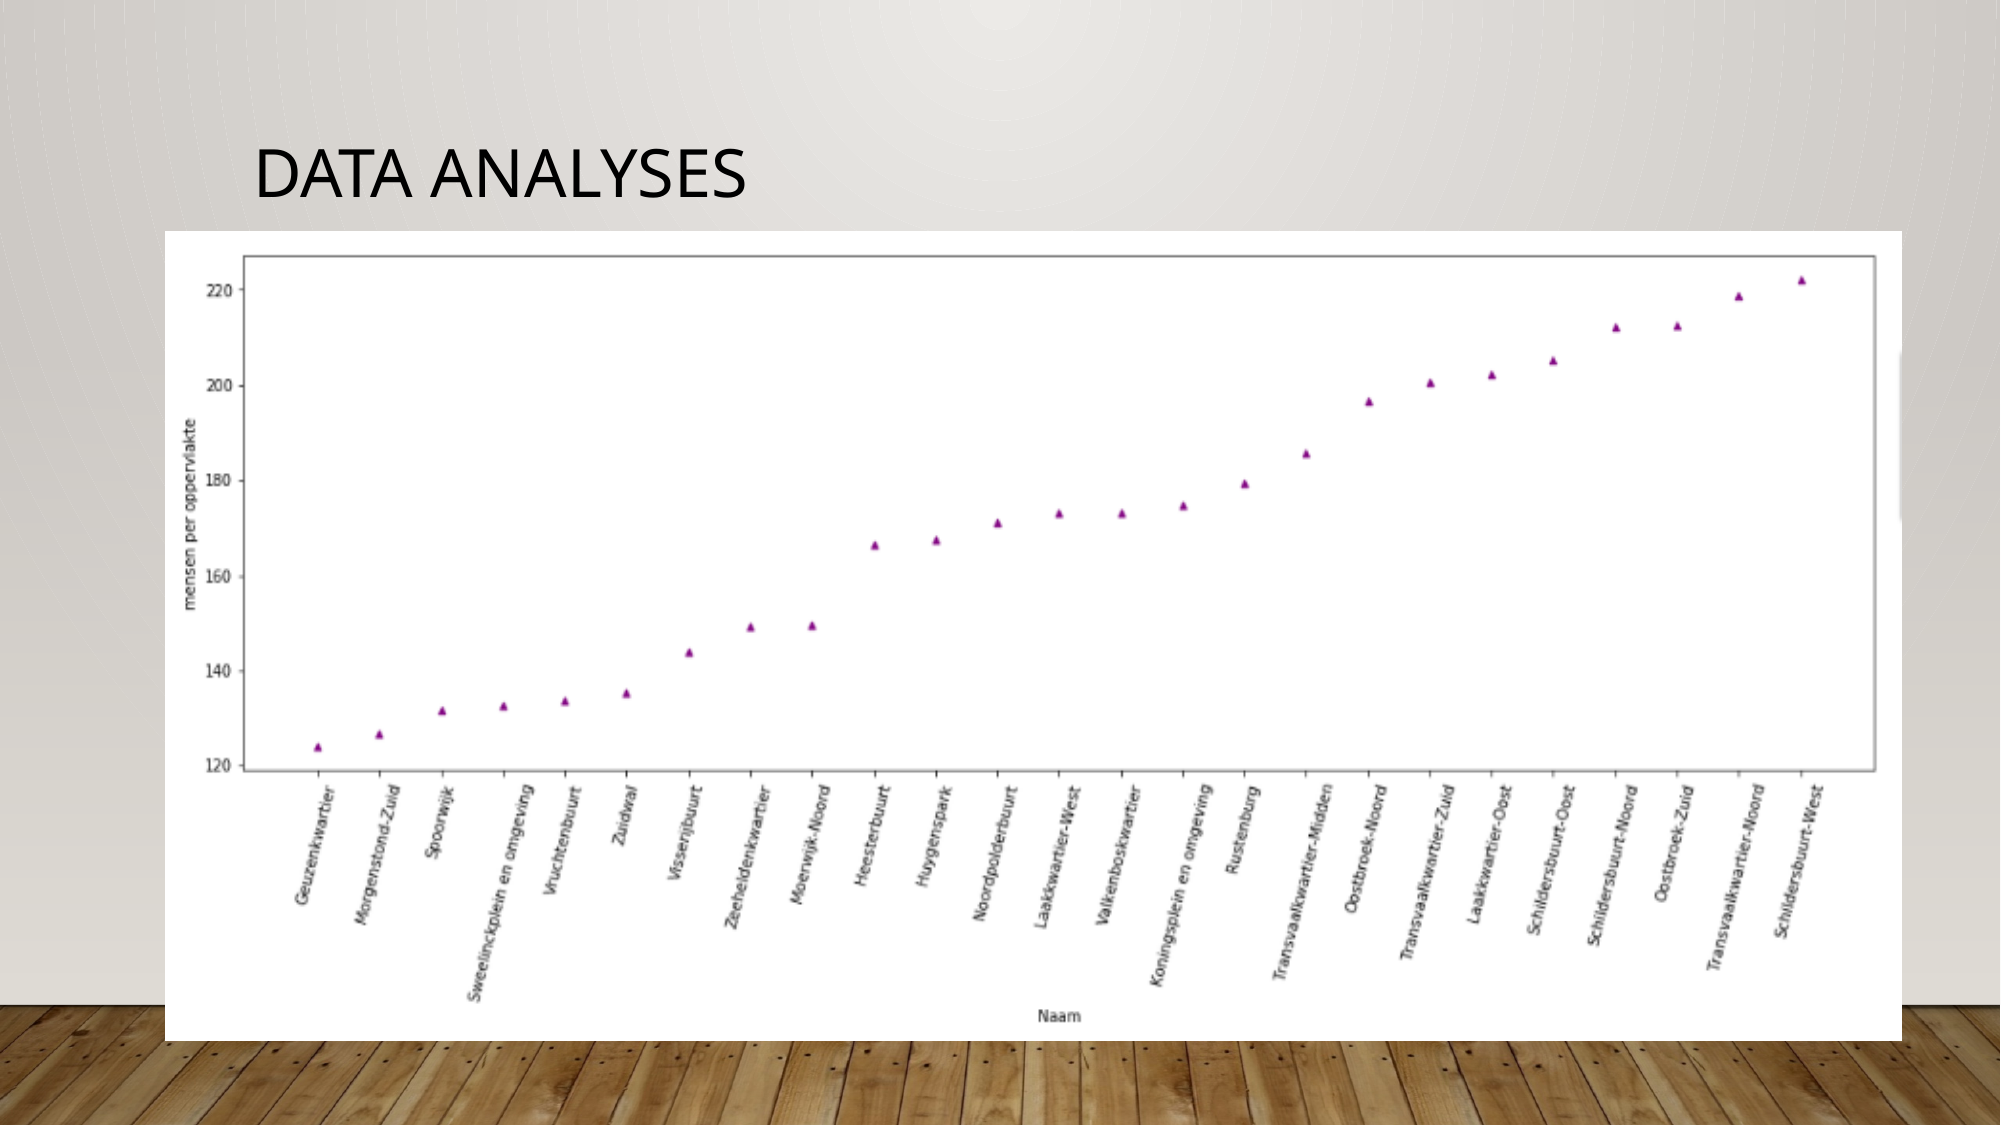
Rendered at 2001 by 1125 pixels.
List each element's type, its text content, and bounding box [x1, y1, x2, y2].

title Data analyses [238, 131, 1814, 230]
picture [0, 230, 2000, 1125]
